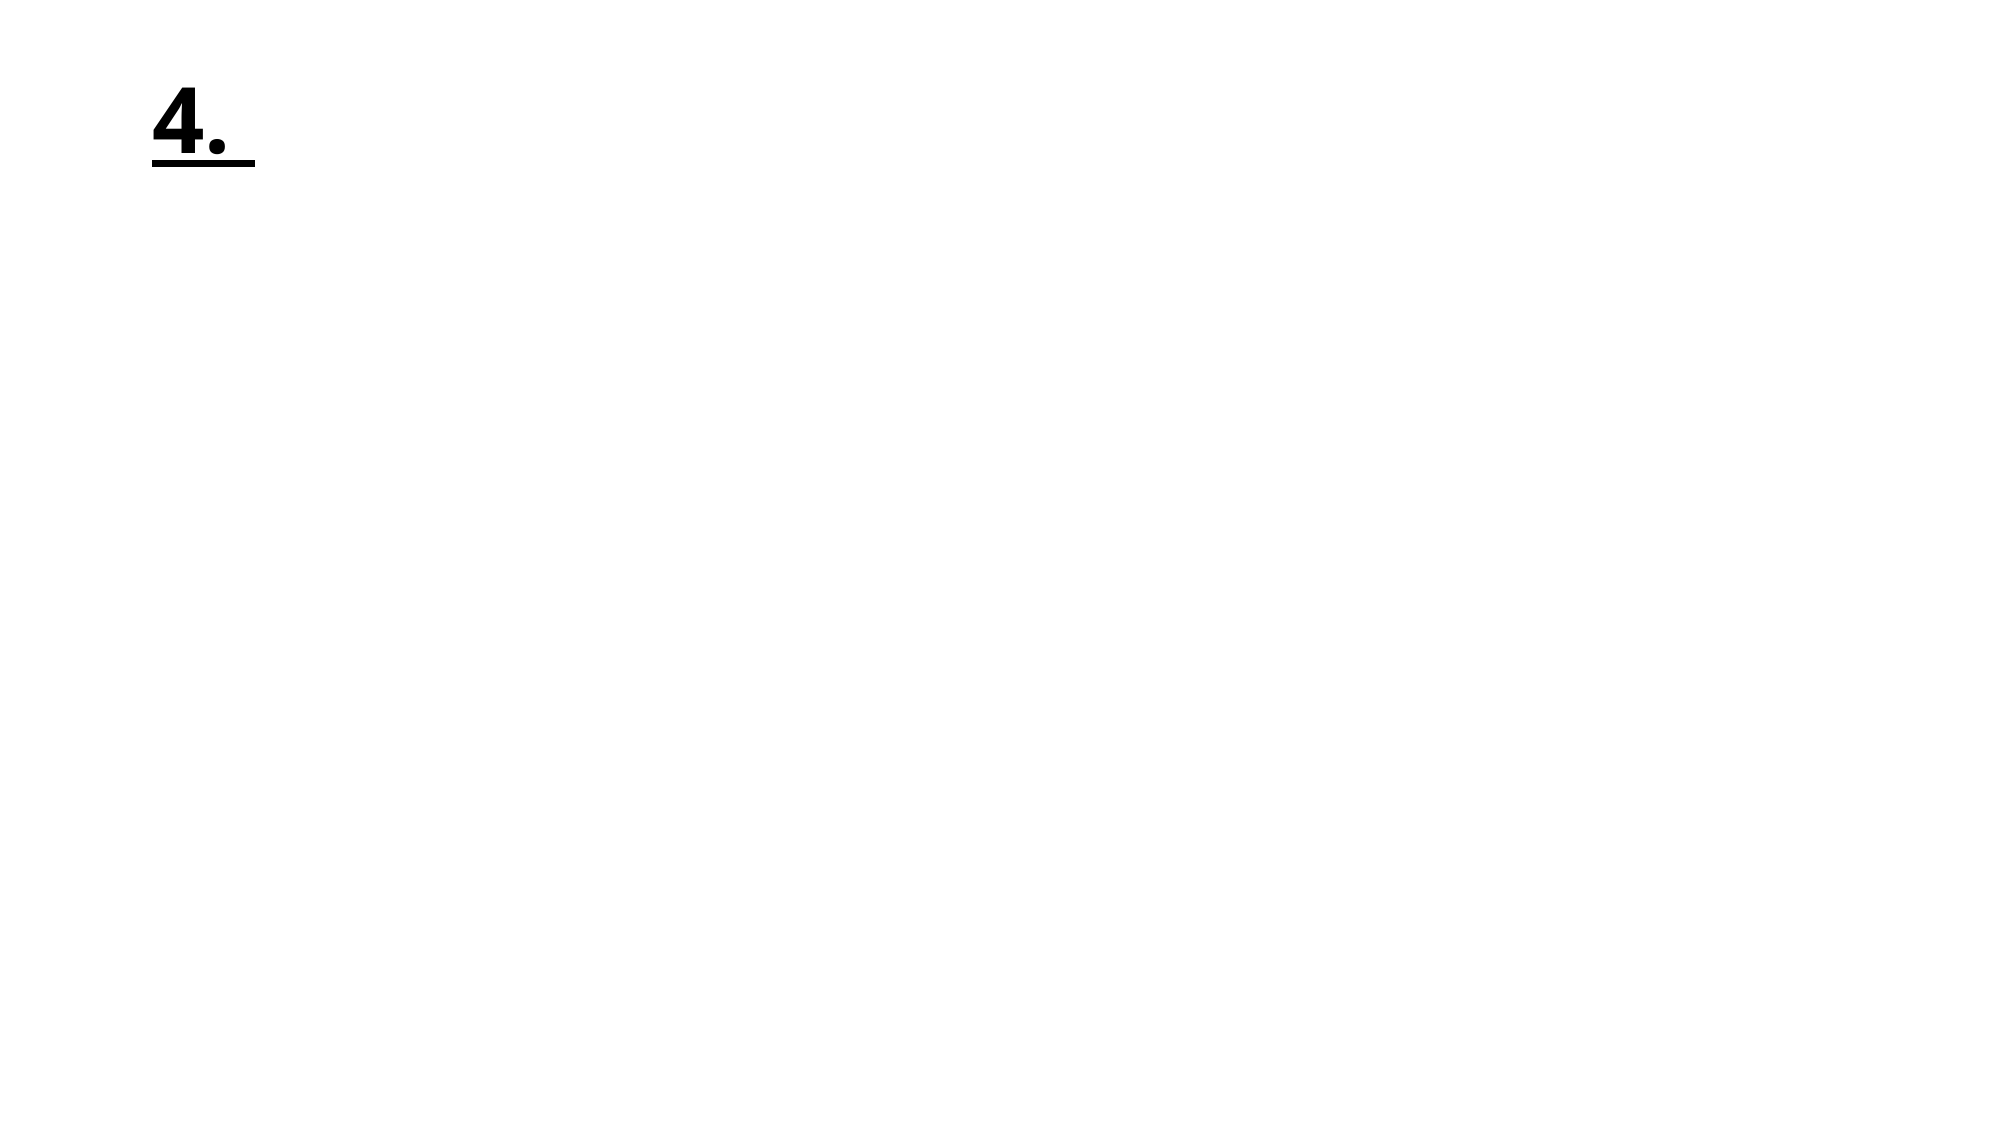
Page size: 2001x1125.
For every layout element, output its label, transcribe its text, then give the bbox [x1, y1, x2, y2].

title 4. [137, 58, 1863, 190]
